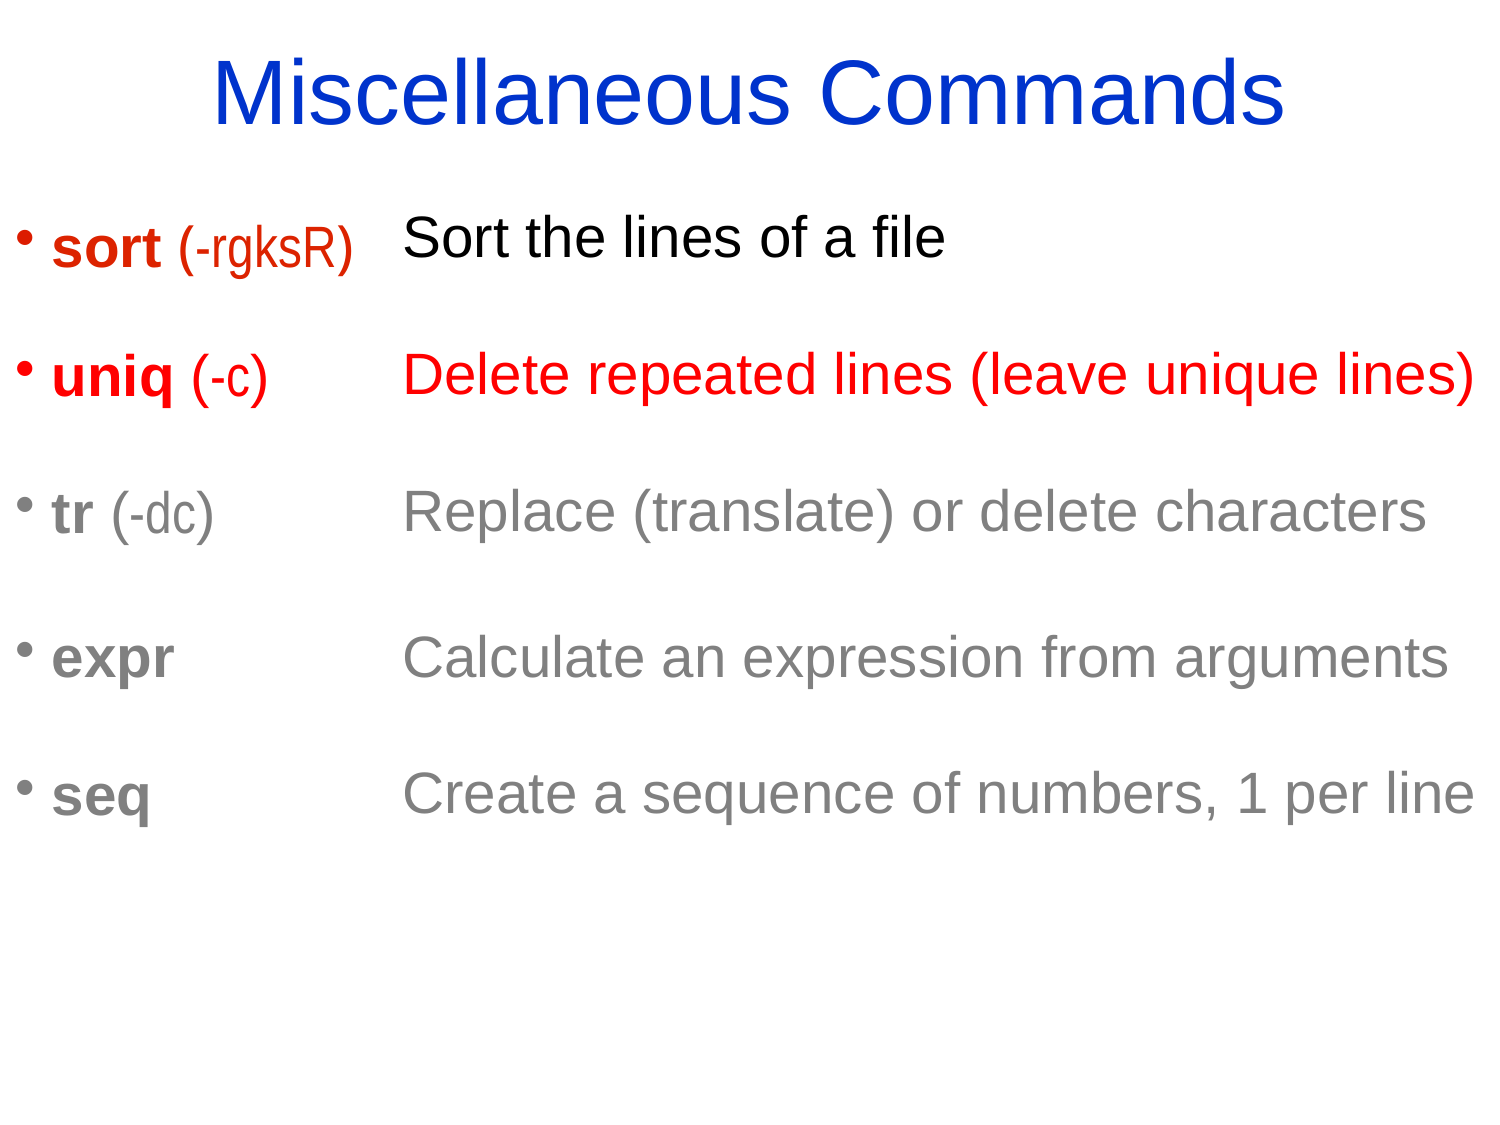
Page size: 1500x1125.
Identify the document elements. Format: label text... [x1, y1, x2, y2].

table_cell uniq (-c) [0, 334, 387, 471]
table_header sort (-rgksR) [0, 198, 387, 334]
table_cell tr (-dc) [0, 471, 387, 617]
table_cell seq [0, 753, 387, 895]
table_cell Delete repeated lines (leave unique lines) [387, 334, 1500, 471]
table_cell Calculate an expression from arguments [387, 617, 1500, 753]
title Miscellaneous Commands [74, 18, 1426, 157]
table_cell Replace (translate) or delete characters [387, 471, 1500, 617]
table_header Sort the lines of a file [387, 198, 1500, 334]
table_cell Create a sequence of numbers, 1 per line [387, 753, 1500, 895]
table_cell expr [0, 617, 387, 753]
